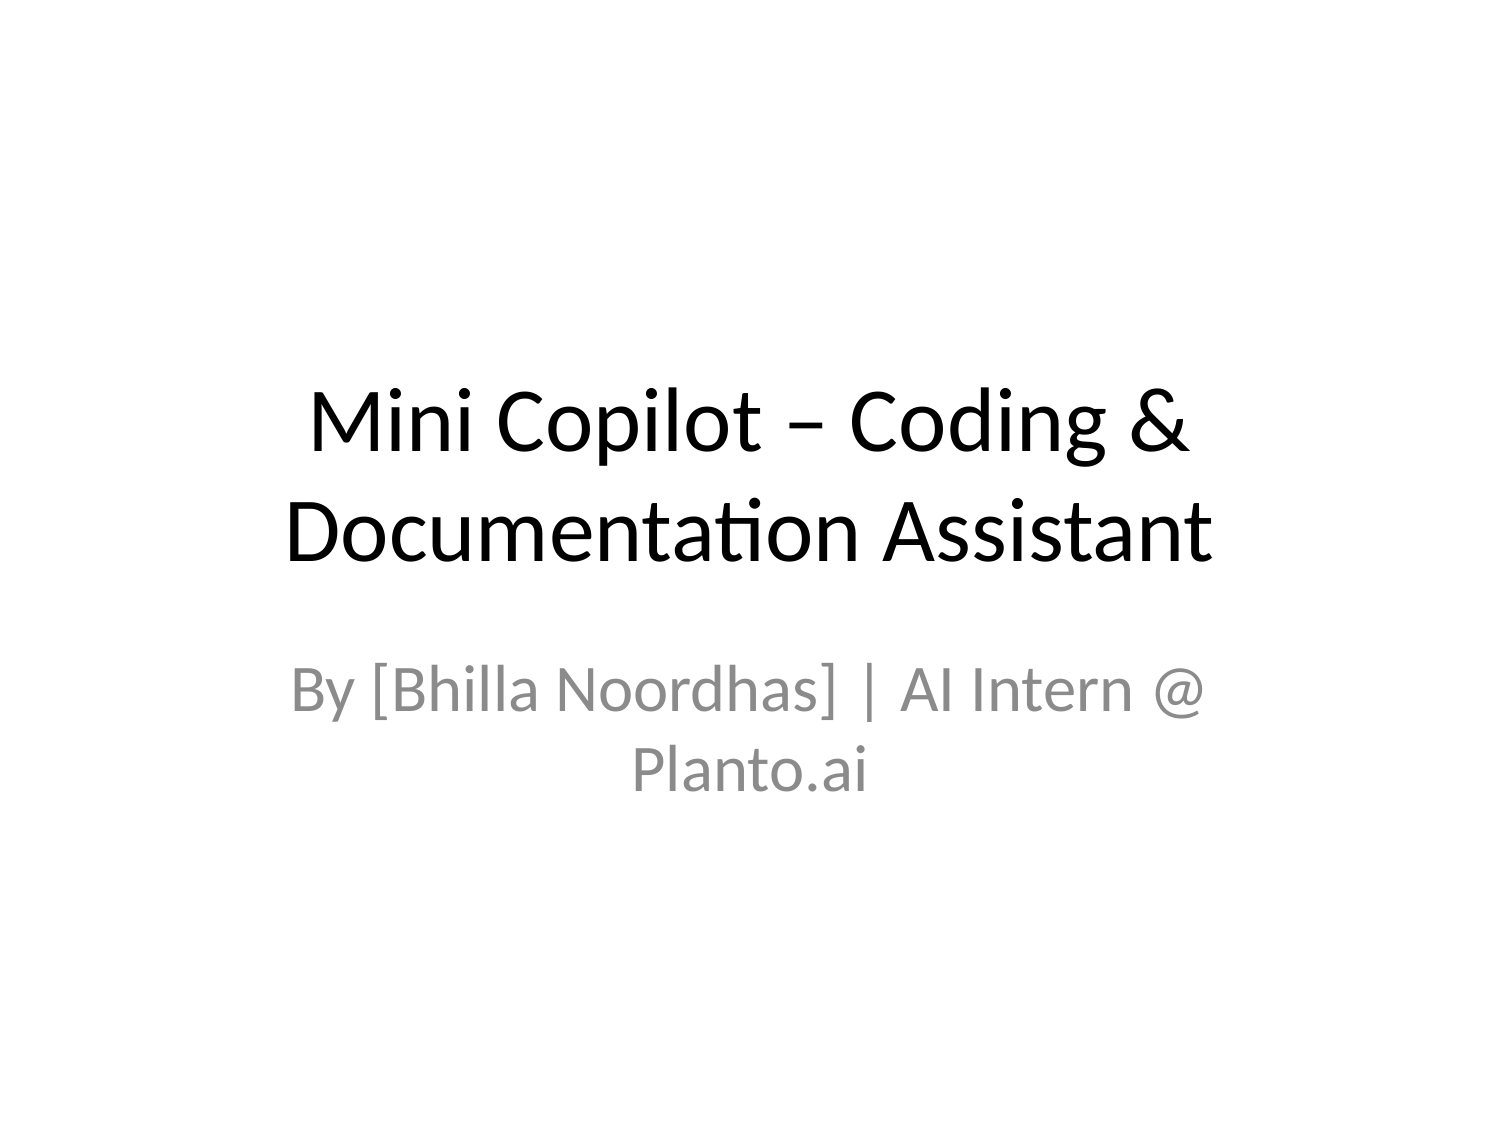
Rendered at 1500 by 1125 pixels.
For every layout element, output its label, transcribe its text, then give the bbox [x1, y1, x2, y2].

title Mini Copilot – Coding & Documentation Assistant [112, 349, 1388, 591]
subtitle By [Bhilla Noordhas] | AI Intern @ Planto.ai [225, 637, 1275, 925]
